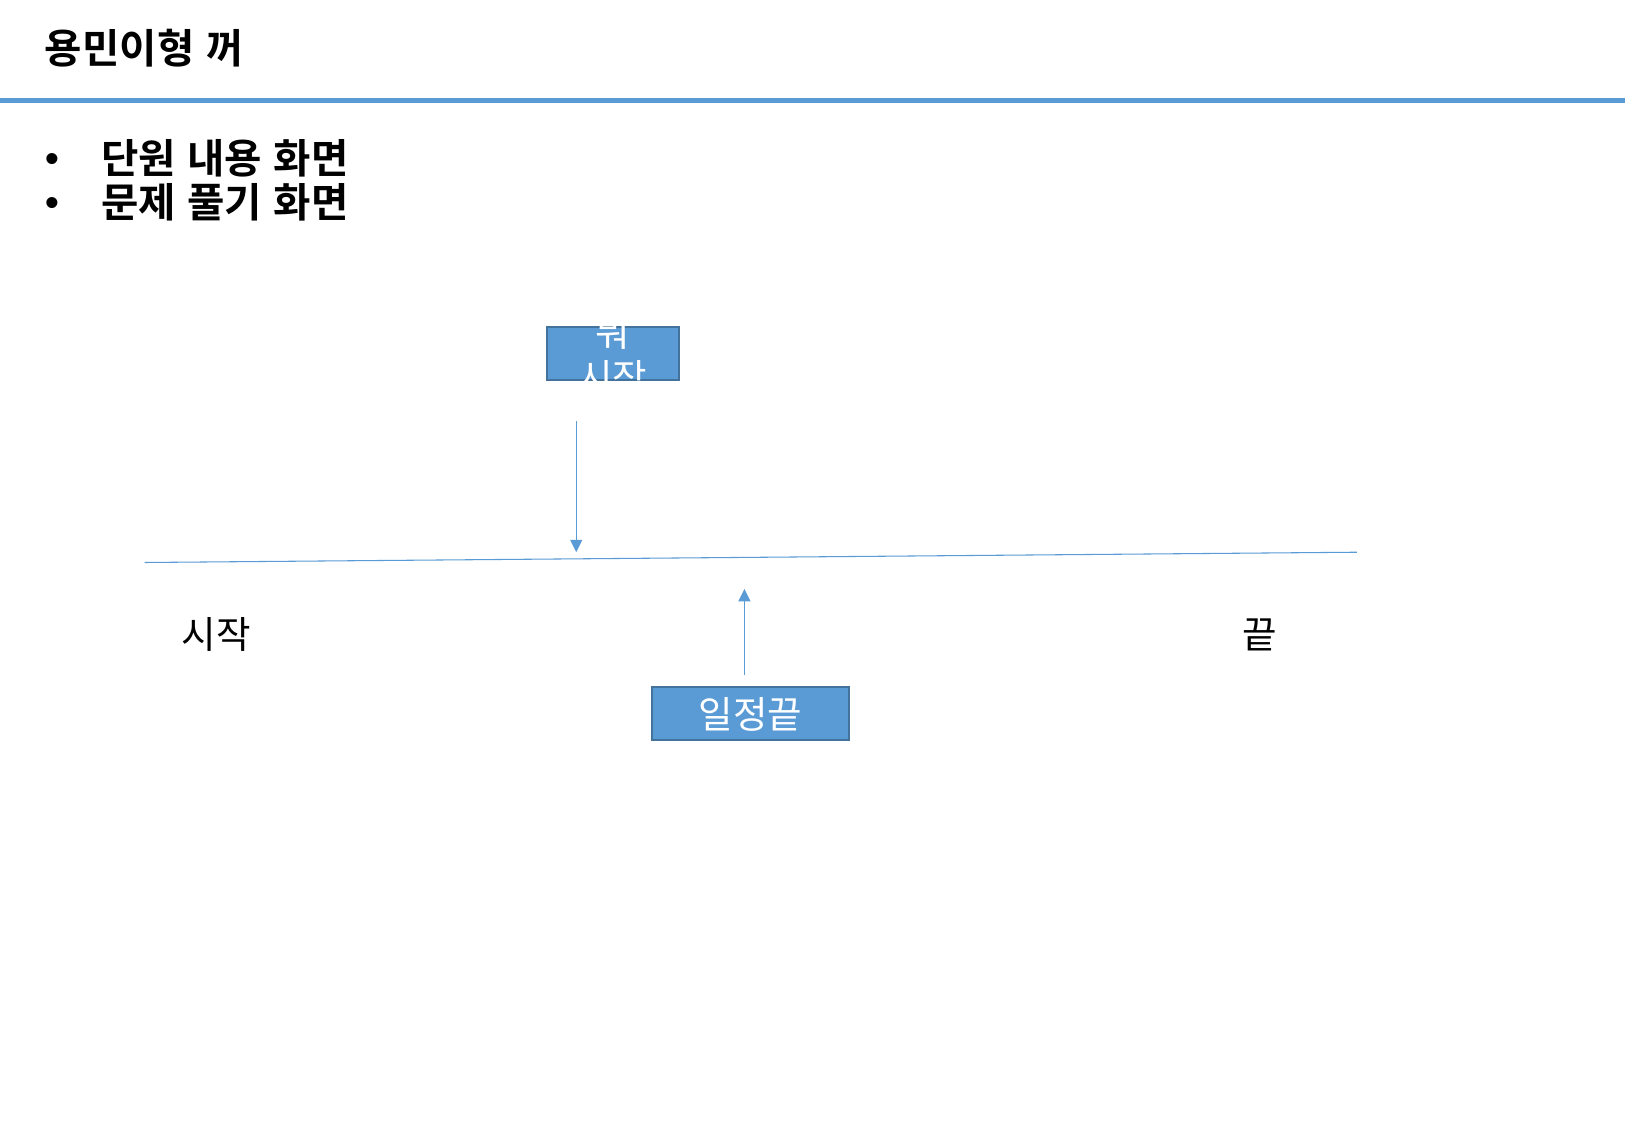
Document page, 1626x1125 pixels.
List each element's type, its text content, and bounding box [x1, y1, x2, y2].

text_box 뭐 시작 [546, 326, 680, 381]
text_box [144, 552, 1357, 563]
text_box 시작 [167, 604, 266, 664]
text_box 끝 [1227, 604, 1293, 664]
text_box 단원 내용 화면 문제 풀기 화면 [44, 131, 1108, 234]
title 용민이형 꺼 [44, 0, 1108, 102]
text_box 일정끝 [651, 686, 850, 741]
